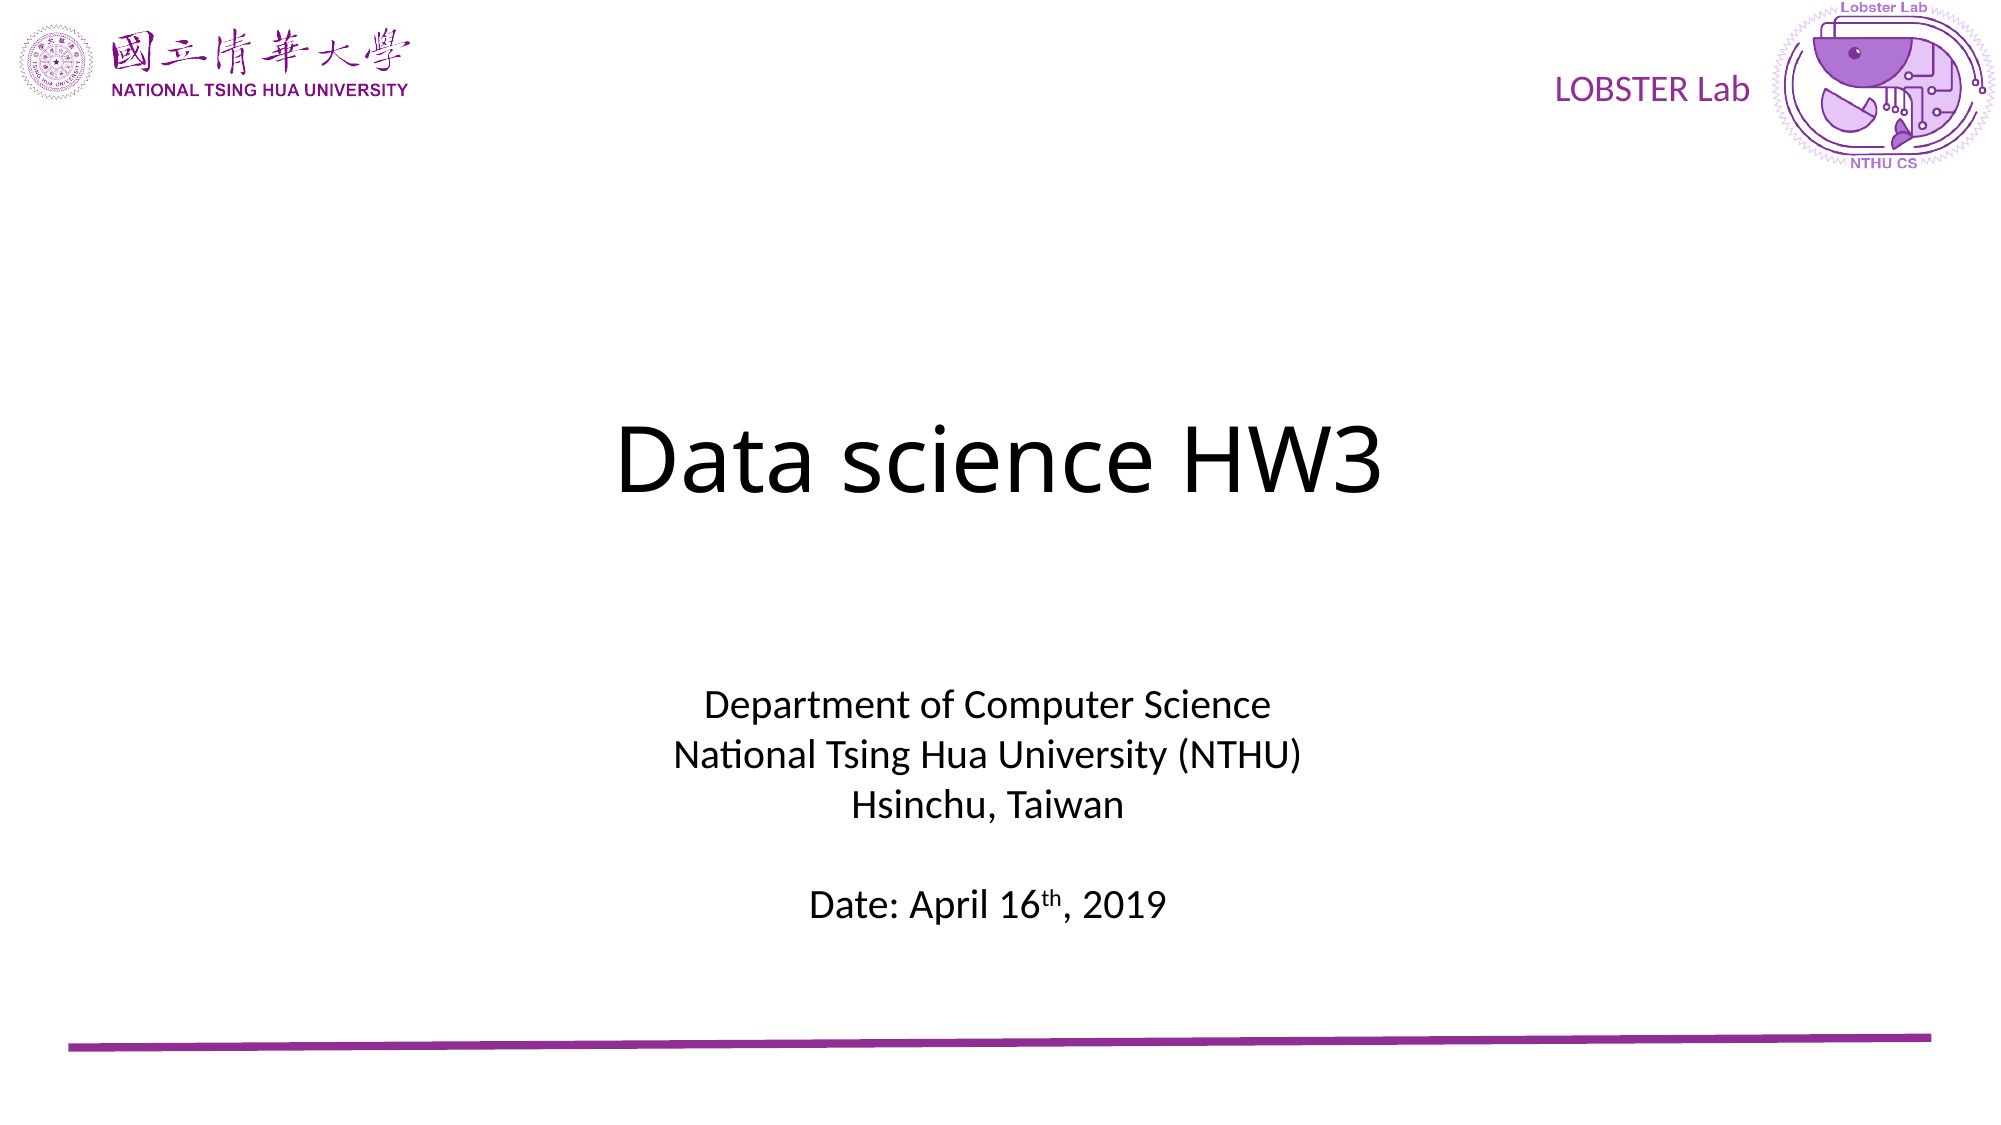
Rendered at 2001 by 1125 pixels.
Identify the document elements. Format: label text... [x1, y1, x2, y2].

text_box Department of Computer Science National Tsing Hua University (NTHU) Hsinchu, Taiwan Date: April 16th, 2019 [468, 609, 1508, 935]
picture [19, 24, 410, 100]
title Data science HW3 [362, 278, 1638, 521]
picture [1767, 0, 2000, 173]
